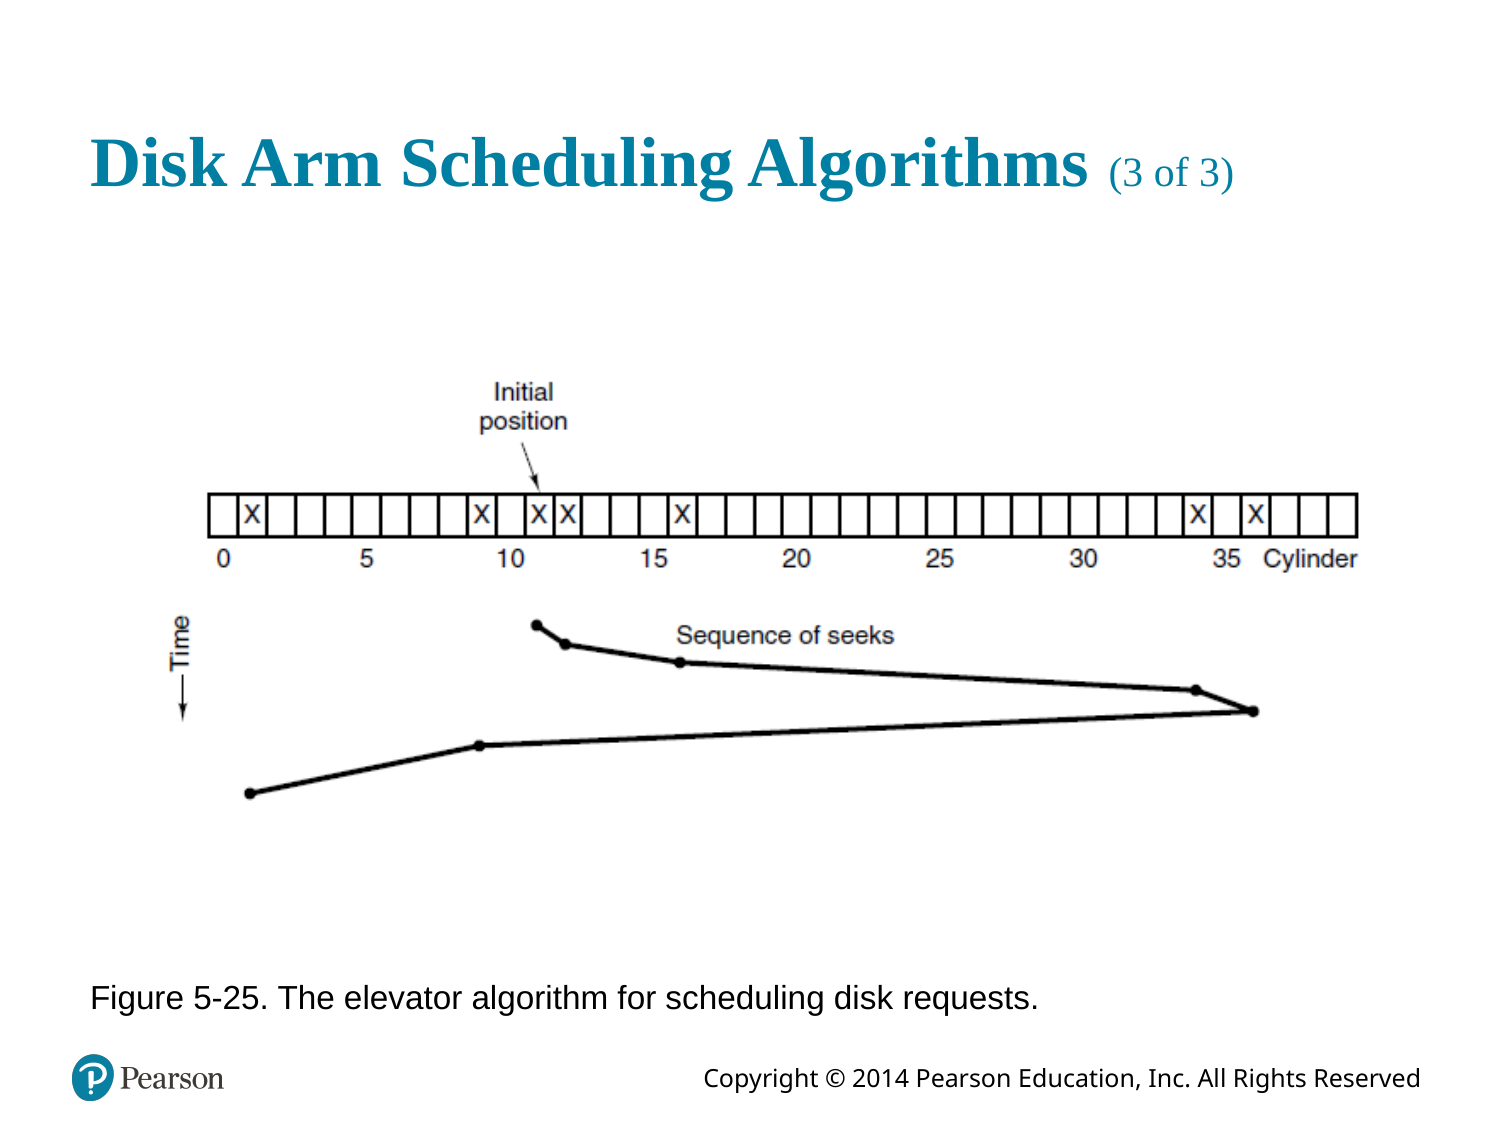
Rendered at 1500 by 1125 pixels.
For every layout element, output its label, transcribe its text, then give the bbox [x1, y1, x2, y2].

picture [98, 1054, 224, 1101]
picture [80, 1063, 106, 1088]
title Disk Arm Scheduling Algorithms (3 of 3) [75, 40, 1425, 216]
list Figure 5-25. The elevator algorithm for scheduling disk requests. [75, 928, 1425, 1031]
picture [72, 1087, 83, 1101]
picture [109, 315, 1391, 828]
picture [72, 1054, 88, 1070]
